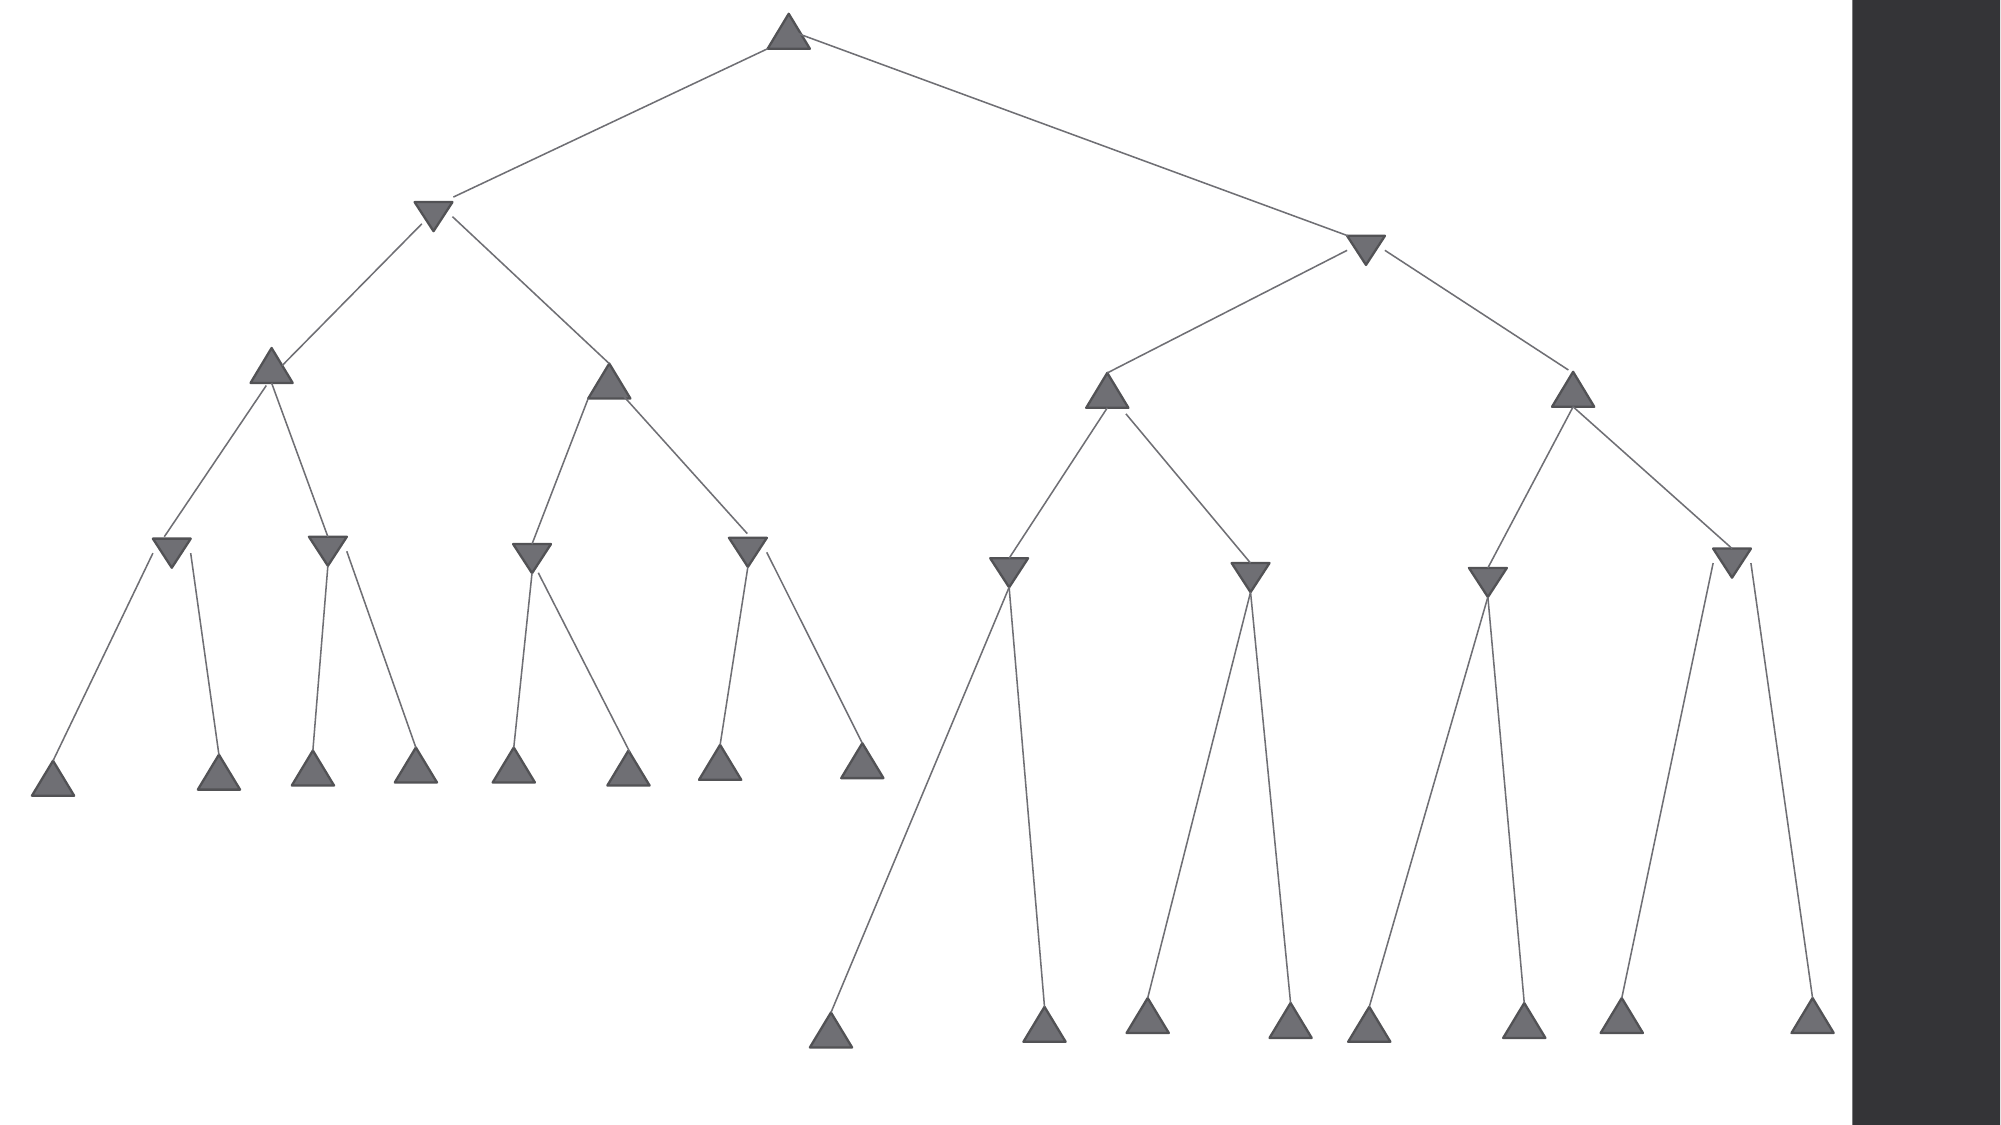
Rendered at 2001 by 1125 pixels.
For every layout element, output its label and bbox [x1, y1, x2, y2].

text_box [1487, 596, 1525, 1004]
text_box [1125, 1004, 1170, 1035]
text_box [413, 200, 452, 233]
text_box [1268, 1008, 1313, 1040]
text_box [606, 757, 651, 787]
text_box [1236, 561, 1271, 587]
text_box [1621, 562, 1723, 999]
text_box [730, 536, 768, 563]
text_box [808, 1020, 854, 1049]
text_box [1008, 587, 1045, 1008]
text_box [1572, 406, 1733, 549]
text_box [757, 552, 863, 744]
text_box [1250, 591, 1291, 1004]
text_box [151, 537, 188, 569]
text_box [793, 31, 1349, 237]
text_box [30, 767, 76, 797]
text_box [1347, 1012, 1392, 1043]
text_box [589, 369, 626, 400]
text_box [196, 760, 242, 791]
text_box [1125, 413, 1251, 564]
text_box [1553, 370, 1593, 402]
text_box [180, 552, 220, 755]
text_box [313, 535, 348, 562]
text_box [1502, 1008, 1547, 1040]
text_box [1725, 547, 1752, 579]
text_box [337, 551, 417, 748]
text_box [271, 382, 329, 537]
text_box [52, 552, 163, 762]
text_box [538, 572, 631, 753]
text_box [491, 753, 536, 784]
text_box [513, 572, 533, 748]
text_box [1467, 566, 1503, 592]
text_box [1368, 596, 1482, 1008]
text_box [1790, 1003, 1835, 1035]
text_box [393, 752, 439, 784]
text_box [1741, 562, 1813, 999]
text_box [1375, 250, 1569, 371]
text_box [768, 12, 799, 50]
text_box [453, 48, 768, 198]
text_box [281, 223, 423, 366]
text_box [1487, 406, 1574, 569]
text_box [512, 542, 547, 569]
text_box [312, 565, 329, 751]
text_box [164, 385, 265, 537]
text_box [989, 557, 1024, 582]
text_box [1350, 234, 1386, 267]
text_box [1147, 591, 1245, 999]
text_box [531, 398, 589, 545]
text_box [1022, 1012, 1067, 1043]
text_box [830, 587, 1004, 1013]
text_box [1008, 407, 1108, 559]
text_box [719, 566, 749, 746]
text_box [442, 216, 610, 364]
text_box [290, 756, 336, 787]
text_box [250, 346, 291, 380]
text_box [698, 751, 743, 781]
text_box [1107, 250, 1357, 374]
text_box [1599, 1003, 1644, 1035]
text_box [1087, 378, 1130, 409]
text_box [620, 392, 748, 534]
